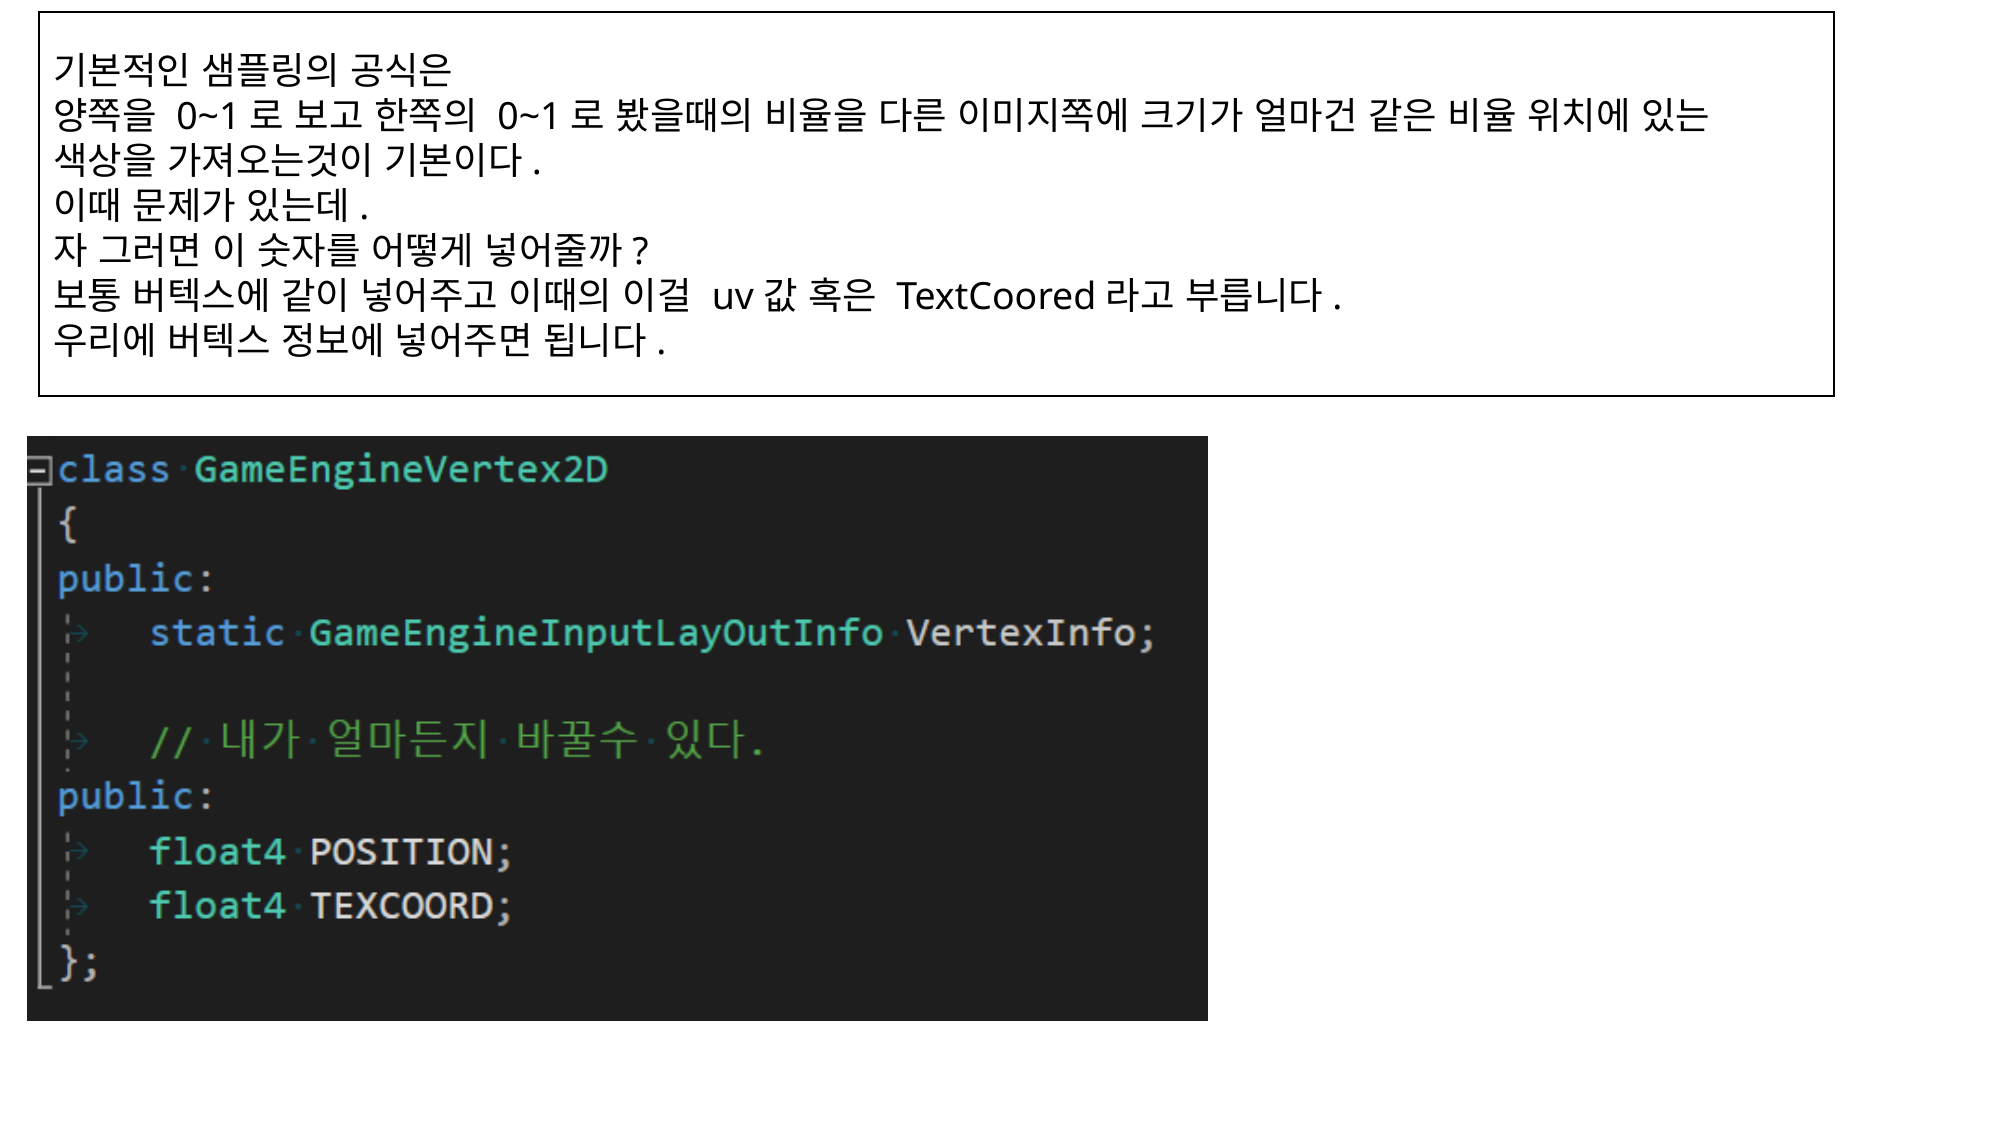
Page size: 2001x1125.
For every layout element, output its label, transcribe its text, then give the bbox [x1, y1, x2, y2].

picture [27, 436, 1208, 1021]
text_box 기본적인 샘플링의 공식은 양쪽을 0~1로 보고 한쪽의 0~1로 봤을때의 비율을 다른 이미지쪽에 크기가 얼마건 같은 비율 위치에 있는 색상을 가져오는것이 기본이다. 이때 문제가 있는데. 자 그러면 이 숫자를 어떻게 넣어줄까? 보통 버텍스에 같이 넣어주고 이때의 이걸 uv값 혹은 TextCoored라고 부릅니다. 우리에 버텍스 정보에 넣어주면 됩니다. [38, 11, 1835, 397]
